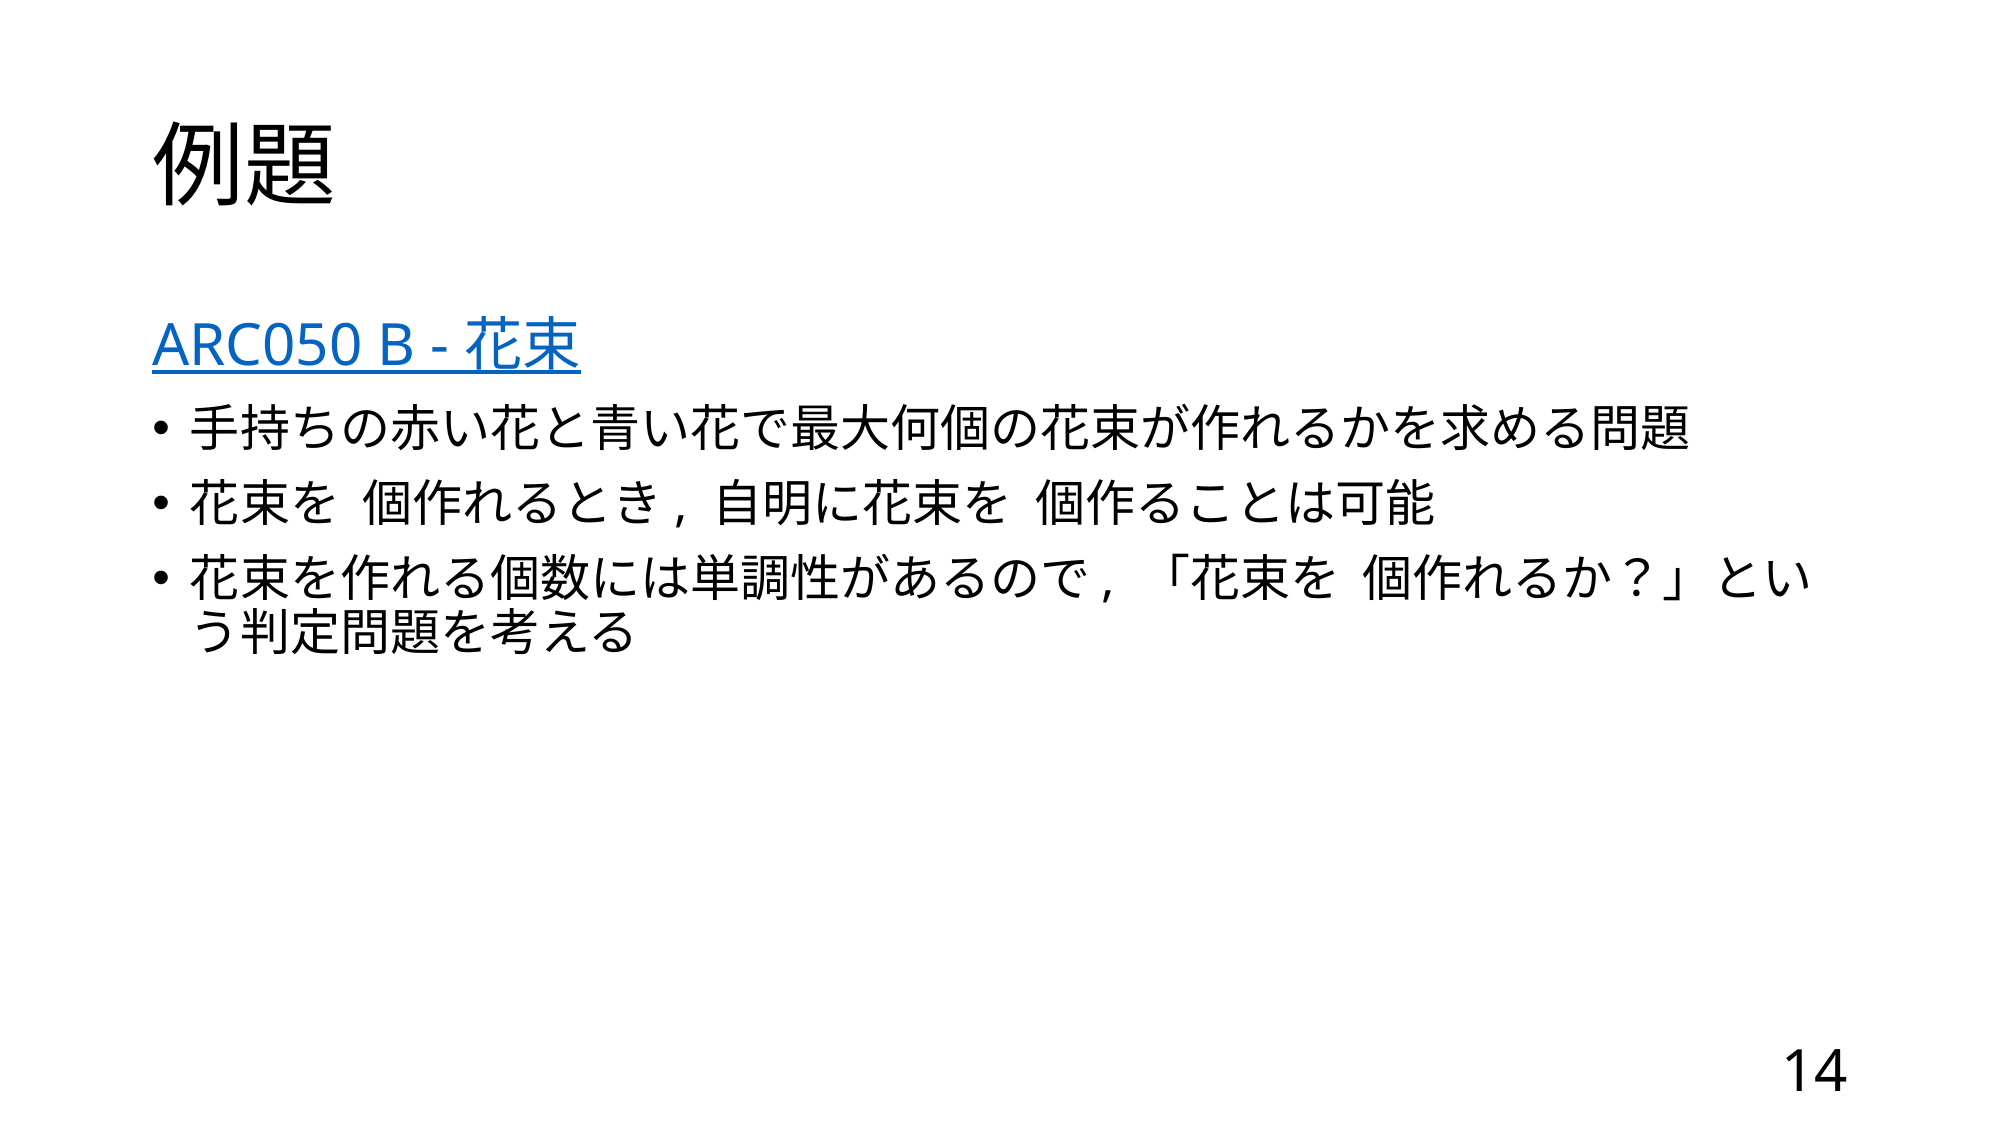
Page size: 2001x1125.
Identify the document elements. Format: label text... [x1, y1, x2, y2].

slide_number 14 [1412, 1042, 1863, 1103]
title 例題 [137, 59, 1863, 278]
